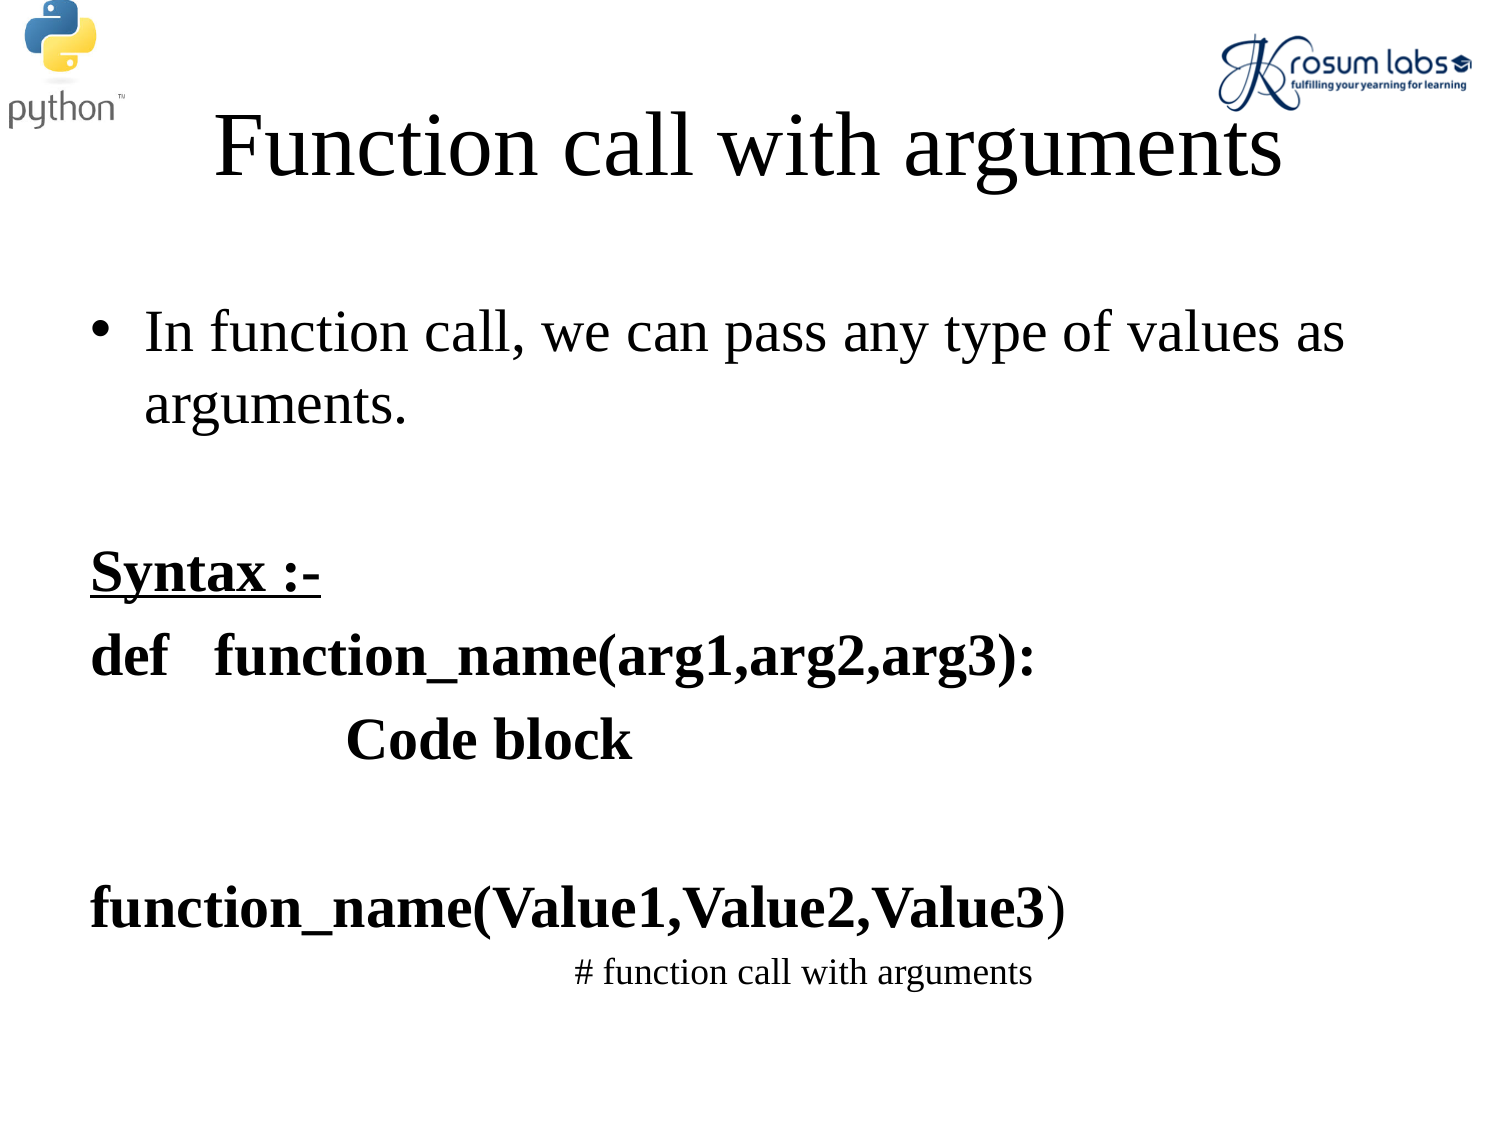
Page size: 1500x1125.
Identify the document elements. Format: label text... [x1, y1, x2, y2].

picture [1197, 24, 1488, 112]
picture [9, 0, 126, 130]
list In function call, we can pass any type of values as arguments. Syntax :- def function_name(arg1,arg2,arg3): Code block function_name(Value1,Value2,Value3) # function call with arguments [75, 200, 1425, 1005]
title Function call with arguments [75, 45, 1425, 200]
